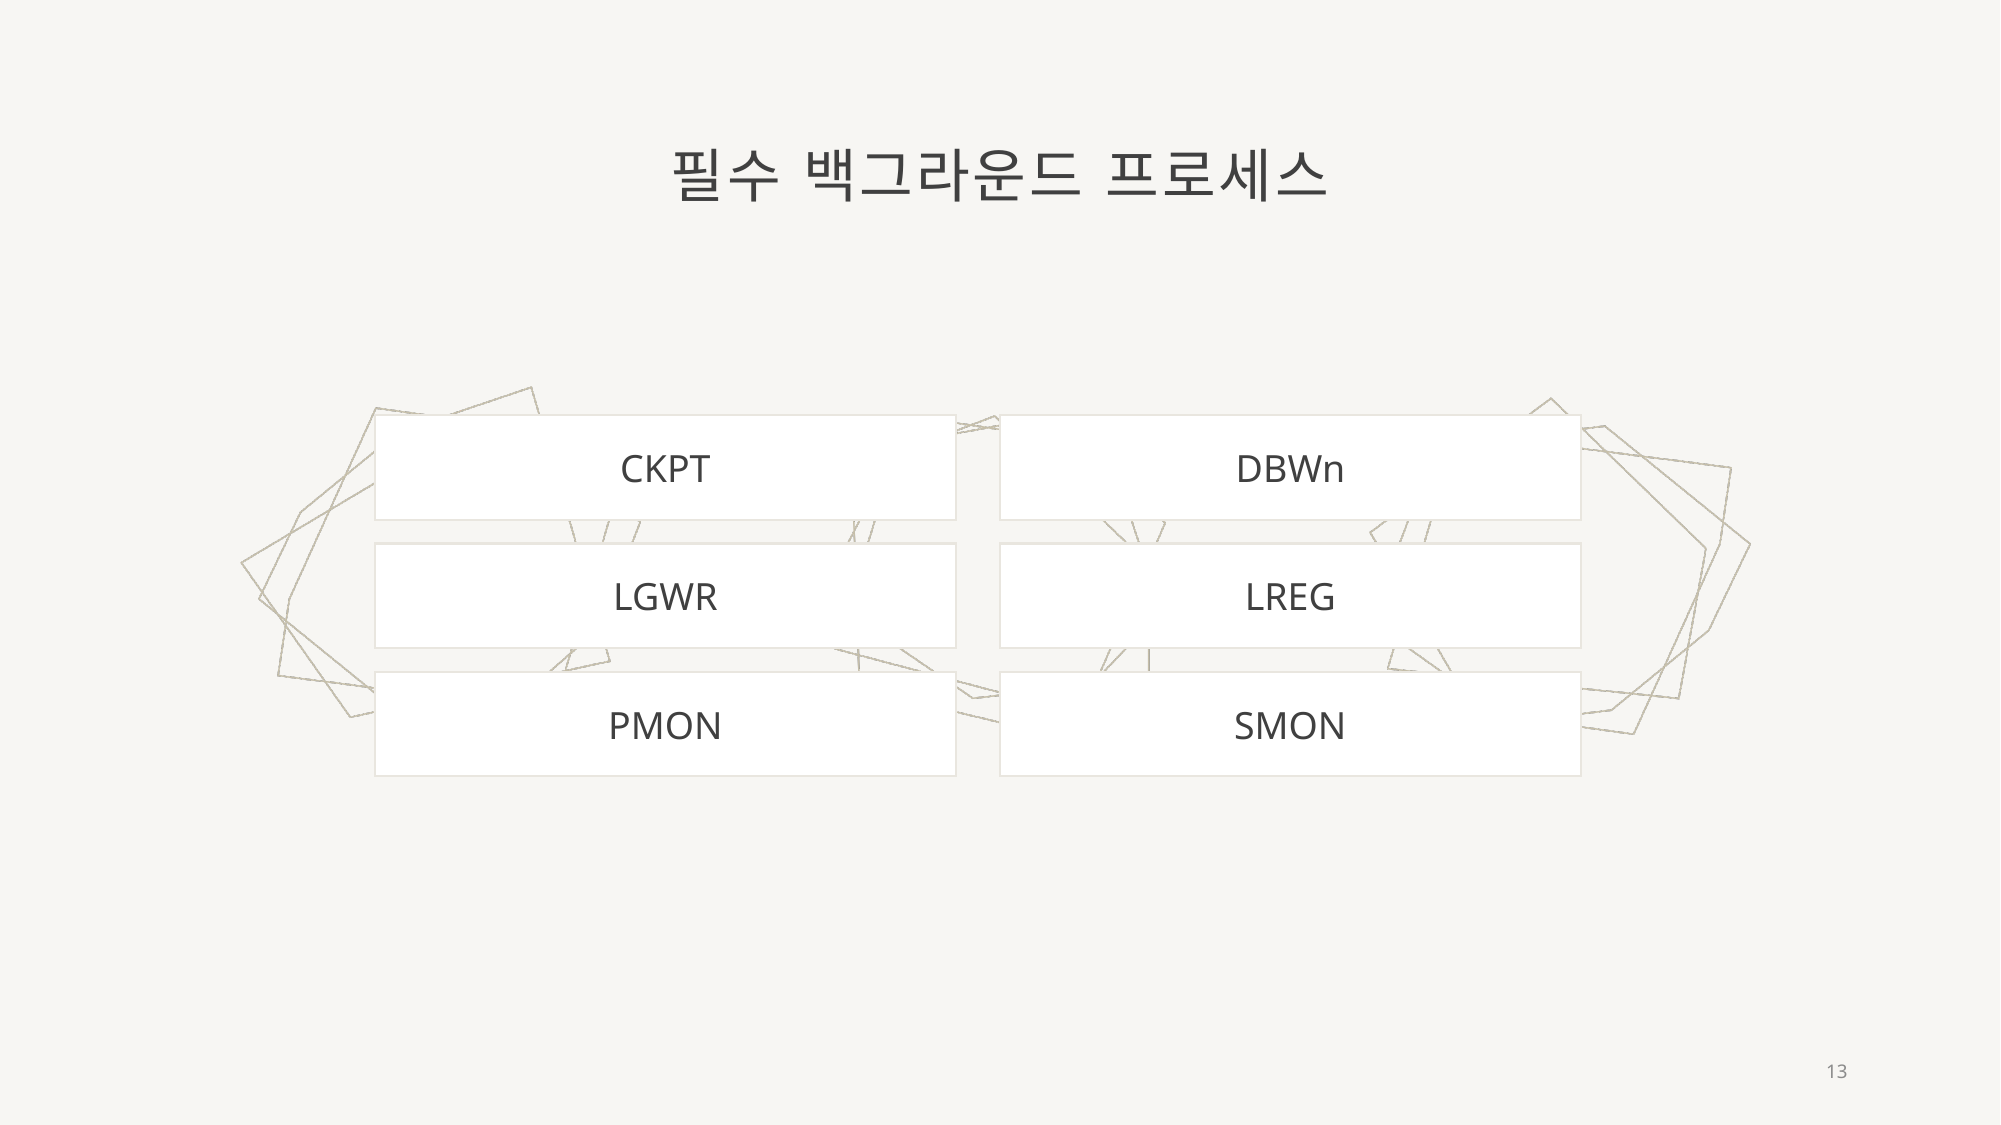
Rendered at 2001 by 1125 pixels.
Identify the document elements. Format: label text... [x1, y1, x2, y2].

slide_number 13 [1412, 1042, 1863, 1103]
picture [820, 415, 1180, 734]
text_box DBWn [999, 414, 1582, 521]
text_box LGWR [374, 542, 957, 649]
text_box PMON [374, 671, 957, 777]
picture [240, 386, 641, 718]
text_box LREG [999, 542, 1582, 649]
picture [1369, 397, 1751, 735]
text_box SMON [999, 671, 1582, 777]
title 필수 백그라운드 프로세스 [309, 70, 1691, 288]
text_box CKPT [374, 414, 957, 521]
